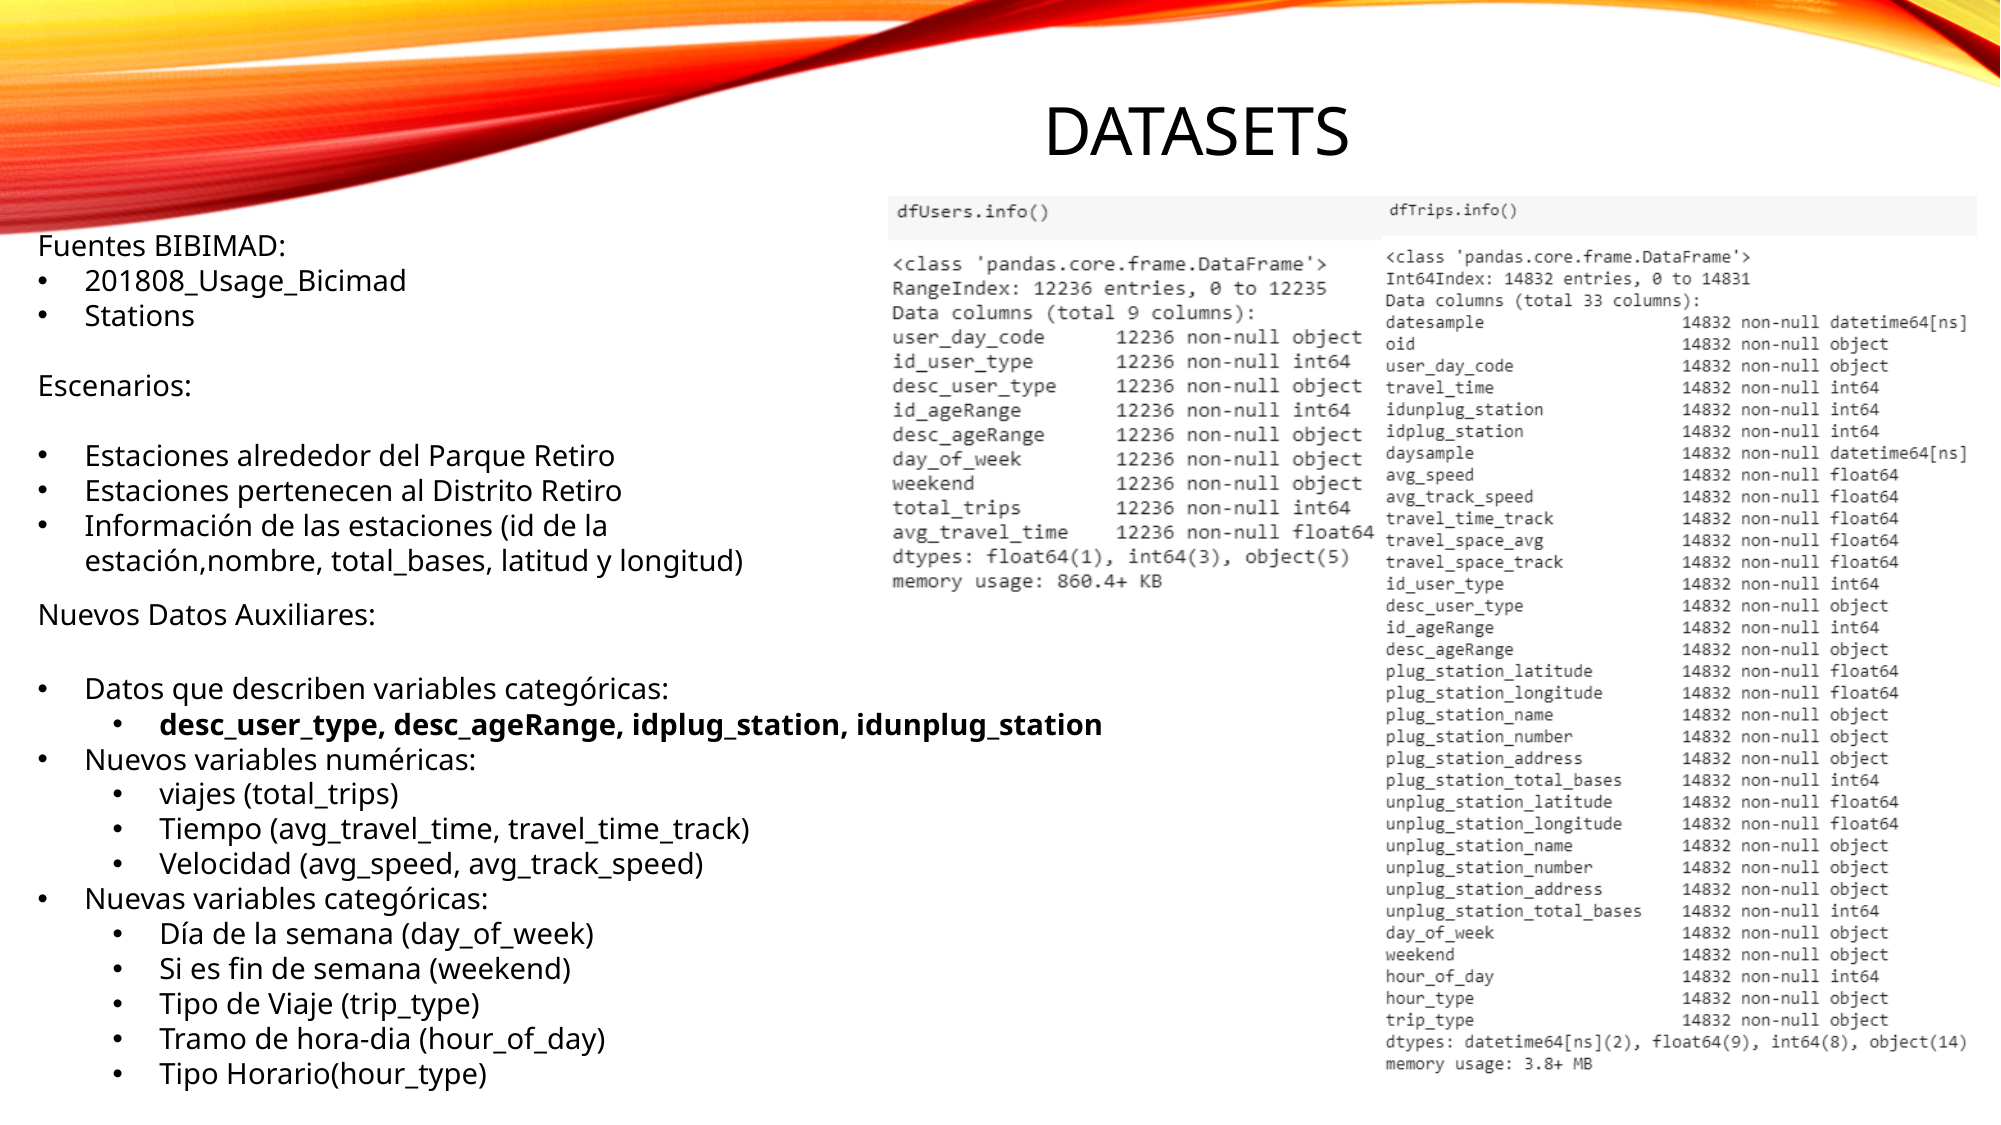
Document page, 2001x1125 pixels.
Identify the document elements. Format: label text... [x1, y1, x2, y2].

text_box Fuentes BIBIMAD: 201808_Usage_Bicimad Stations Escenarios: Estaciones alrededor del Parque Retiro Estaciones pertenecen al Distrito Retiro Información de las estaciones (id de la estación,nombre, total_bases, latitud y longitud) [22, 220, 869, 585]
picture [0, 0, 2000, 1090]
text_box datasets [1028, 90, 2000, 303]
text_box Nuevos Datos Auxiliares: Datos que describen variables categóricas: desc_user_type, desc_ageRange, idplug_station, idunplug_station Nuevos variables numéricas: viajes (total_trips) Tiempo (avg_travel_time, travel_time_track) Velocidad (avg_speed, avg_track_speed) Nuevas variables categóricas: Día de la semana (day_of_week) Si es fin de semana (weekend) Tipo de Viaje (trip_type) Tramo de hora-dia (hour_of_day) Tipo Horario(hour_type) [22, 588, 1362, 1098]
